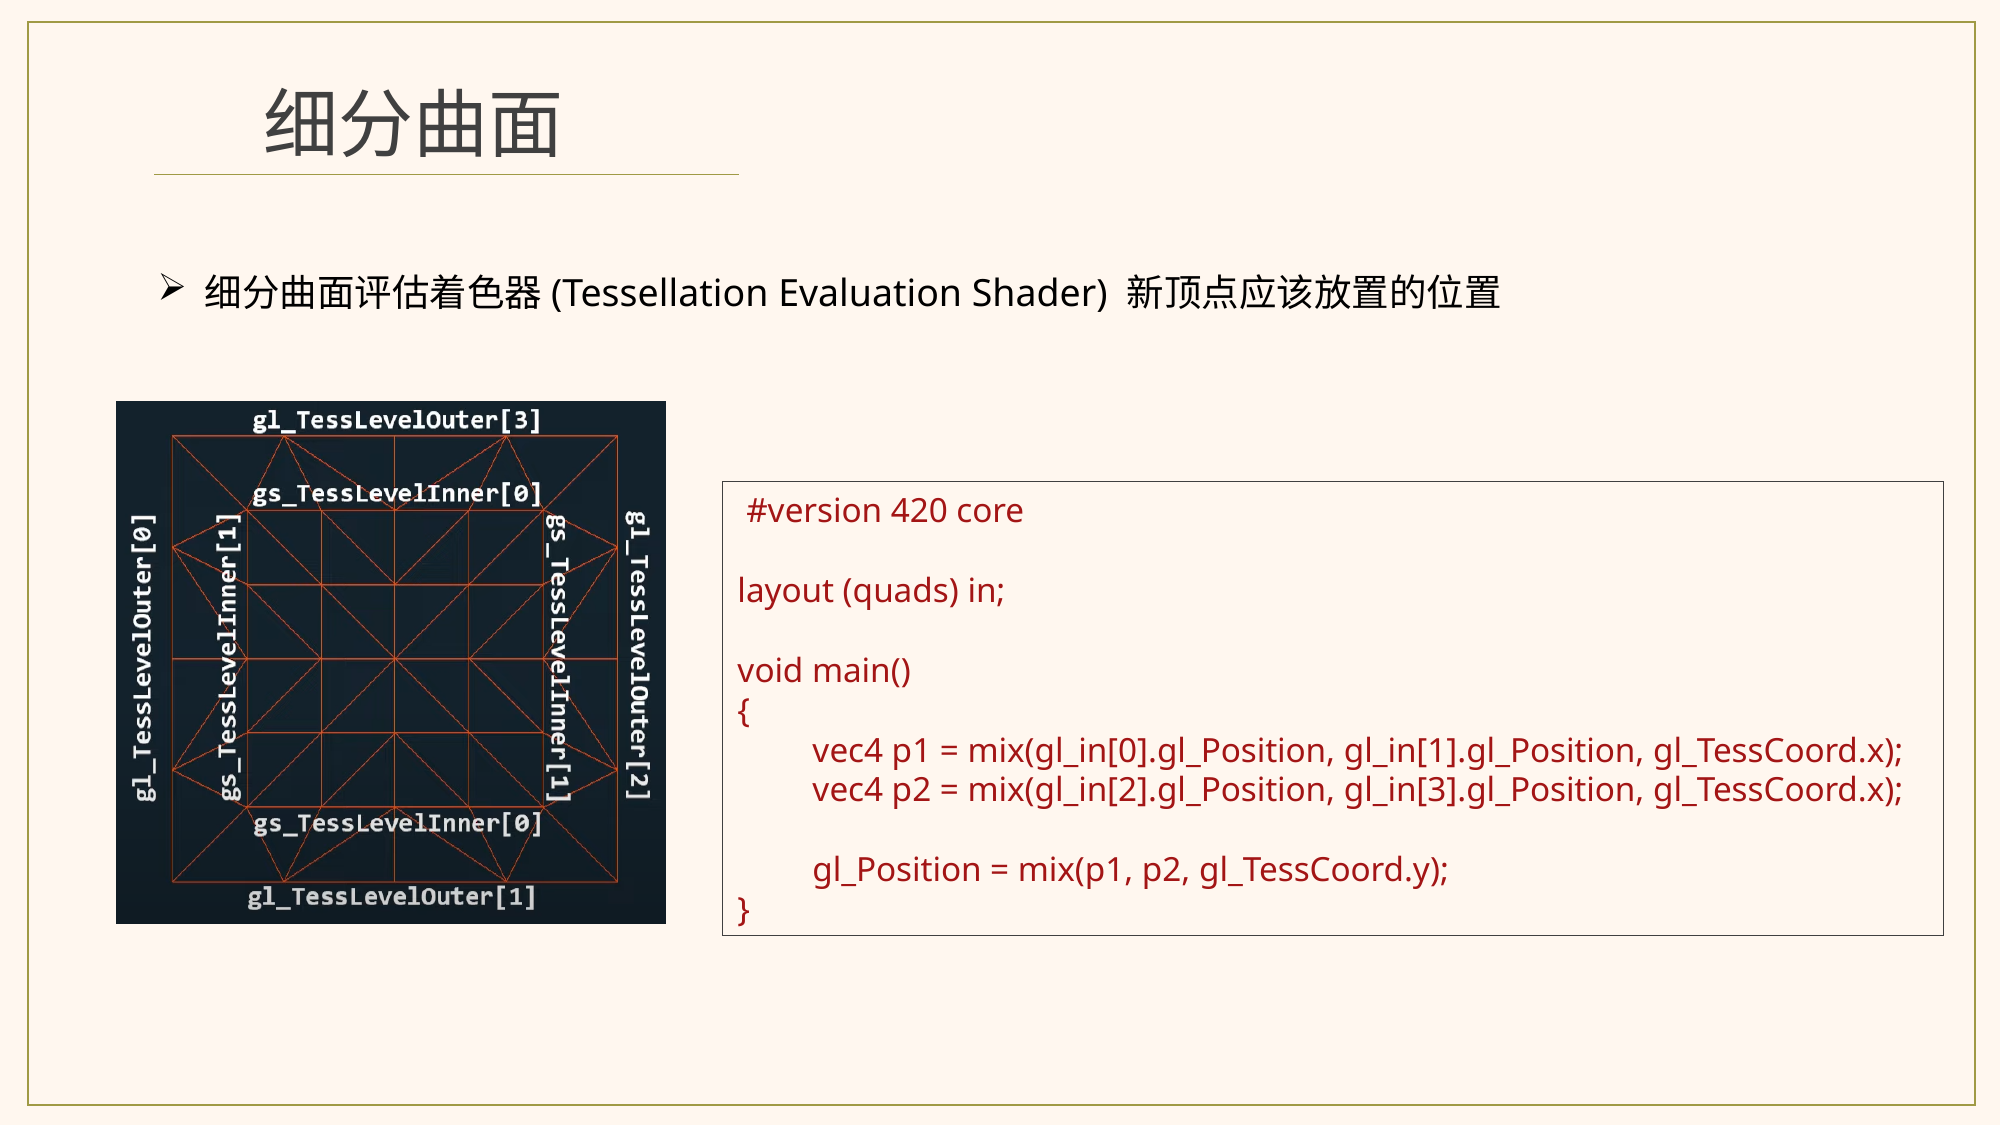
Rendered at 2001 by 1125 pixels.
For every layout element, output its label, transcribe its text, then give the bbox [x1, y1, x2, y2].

text_box 细分曲面评估着色器(Tessellation Evaluation Shader) 新顶点应该放置的位置 [142, 239, 1517, 322]
text_box #version 420 core layout (quads) in; void main() { vec4 p1 = mix(gl_in[0].gl_Position, gl_in[1].gl_Position, gl_TessCoord.x); vec4 p2 = mix(gl_in[2].gl_Position, gl_in[3].gl_Position, gl_TessCoord.x); gl_Position = mix(p1, p2, gl_TessCoord.y); } [722, 481, 1944, 936]
text_box 细分曲面 [248, 68, 579, 174]
picture [115, 401, 666, 924]
text_box [27, 21, 1976, 1106]
